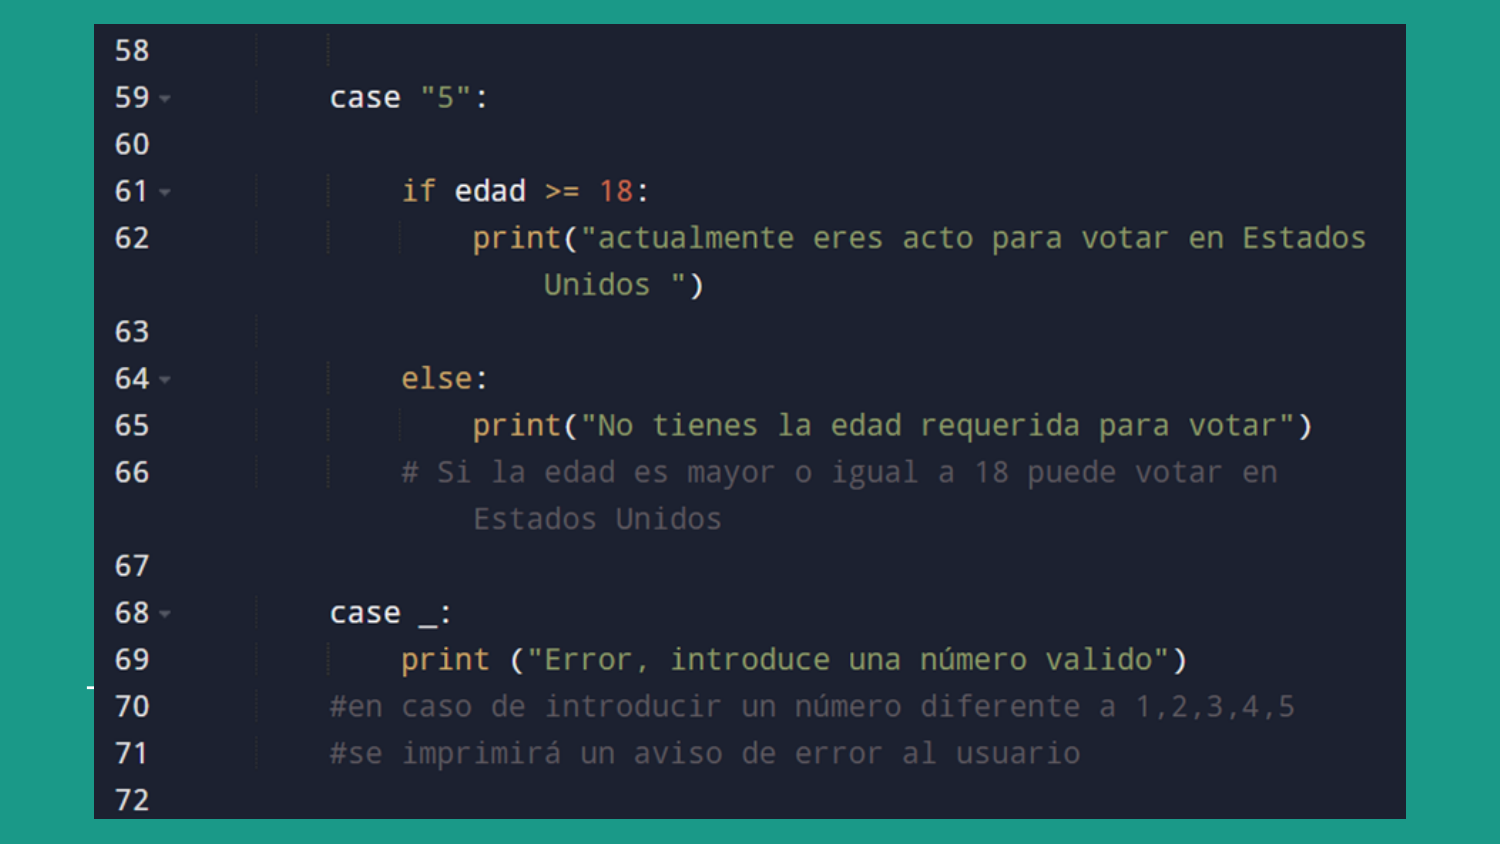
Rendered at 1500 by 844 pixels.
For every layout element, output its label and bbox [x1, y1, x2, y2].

picture [94, 24, 1406, 819]
